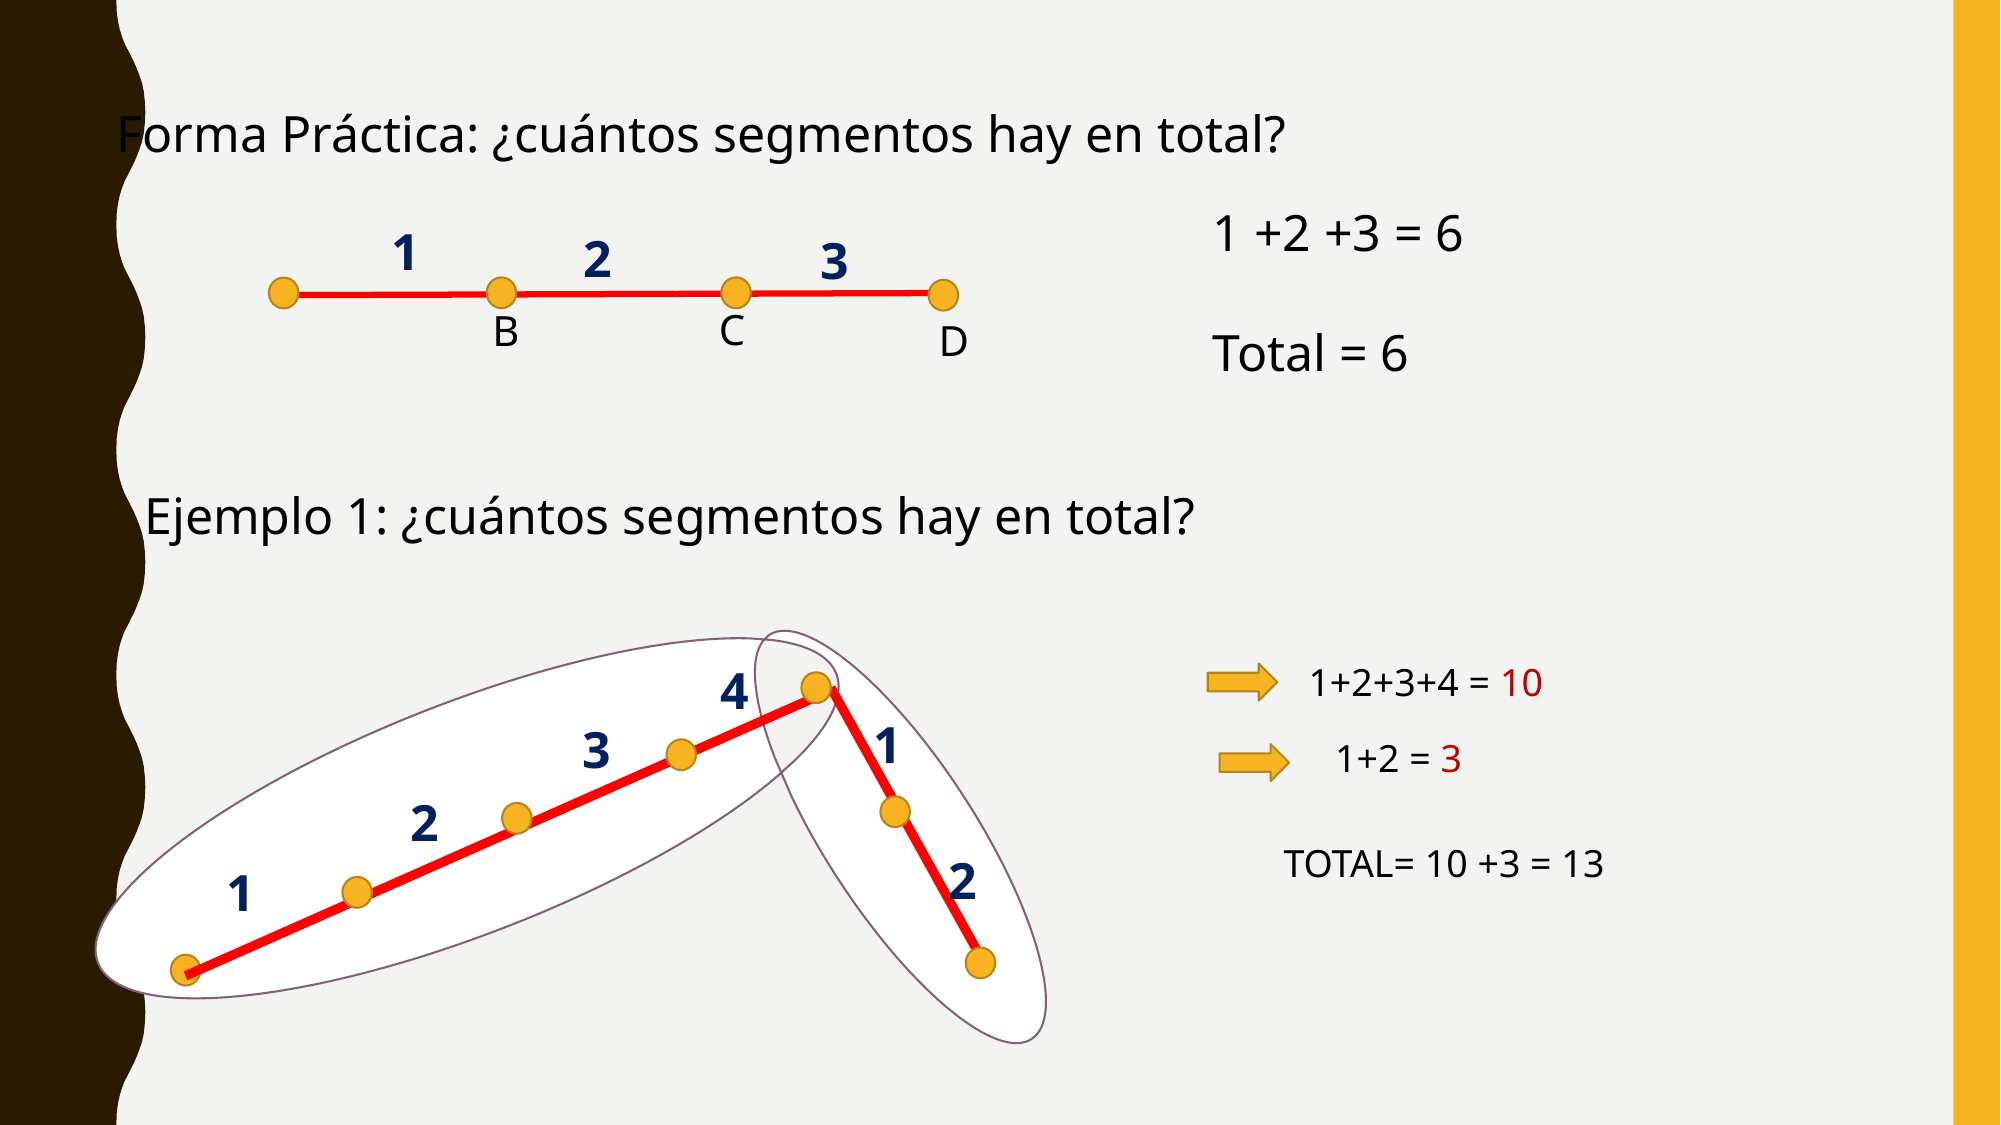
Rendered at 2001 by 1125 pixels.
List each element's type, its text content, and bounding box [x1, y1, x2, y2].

text_box [984, 827, 993, 842]
text_box [268, 296, 300, 310]
text_box [927, 278, 960, 307]
text_box [1206, 662, 1279, 702]
text_box [964, 946, 997, 980]
text_box [478, 629, 878, 690]
text_box D [924, 307, 988, 373]
text_box [94, 836, 357, 1000]
text_box TOTAL= 10 +3 = 13 [1268, 833, 1620, 893]
text_box 1+2 = 3 [1320, 727, 1477, 788]
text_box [830, 687, 984, 963]
text_box Forma Práctica: ¿cuántos segmentos hay en total? [101, 95, 1302, 171]
text_box Ejemplo 1: ¿cuántos segmentos hay en total? [129, 477, 1211, 553]
text_box [1218, 743, 1290, 783]
text_box [267, 276, 300, 294]
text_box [185, 690, 831, 976]
text_box 1 [376, 213, 435, 289]
text_box [169, 953, 201, 987]
text_box 4 [706, 652, 765, 690]
text_box [720, 276, 752, 292]
text_box C [704, 296, 769, 362]
text_box 1 +2 +3 = 6 Total = 6 [1198, 194, 1480, 390]
text_box 2 [984, 842, 993, 918]
text_box 1+2+3+4 = 10 [1293, 651, 1558, 712]
text_box 2 [568, 220, 627, 292]
text_box 3 [805, 222, 864, 292]
text_box B [477, 297, 542, 363]
text_box [900, 843, 1047, 1045]
text_box [485, 276, 518, 292]
text_box [800, 671, 832, 690]
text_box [268, 292, 956, 296]
